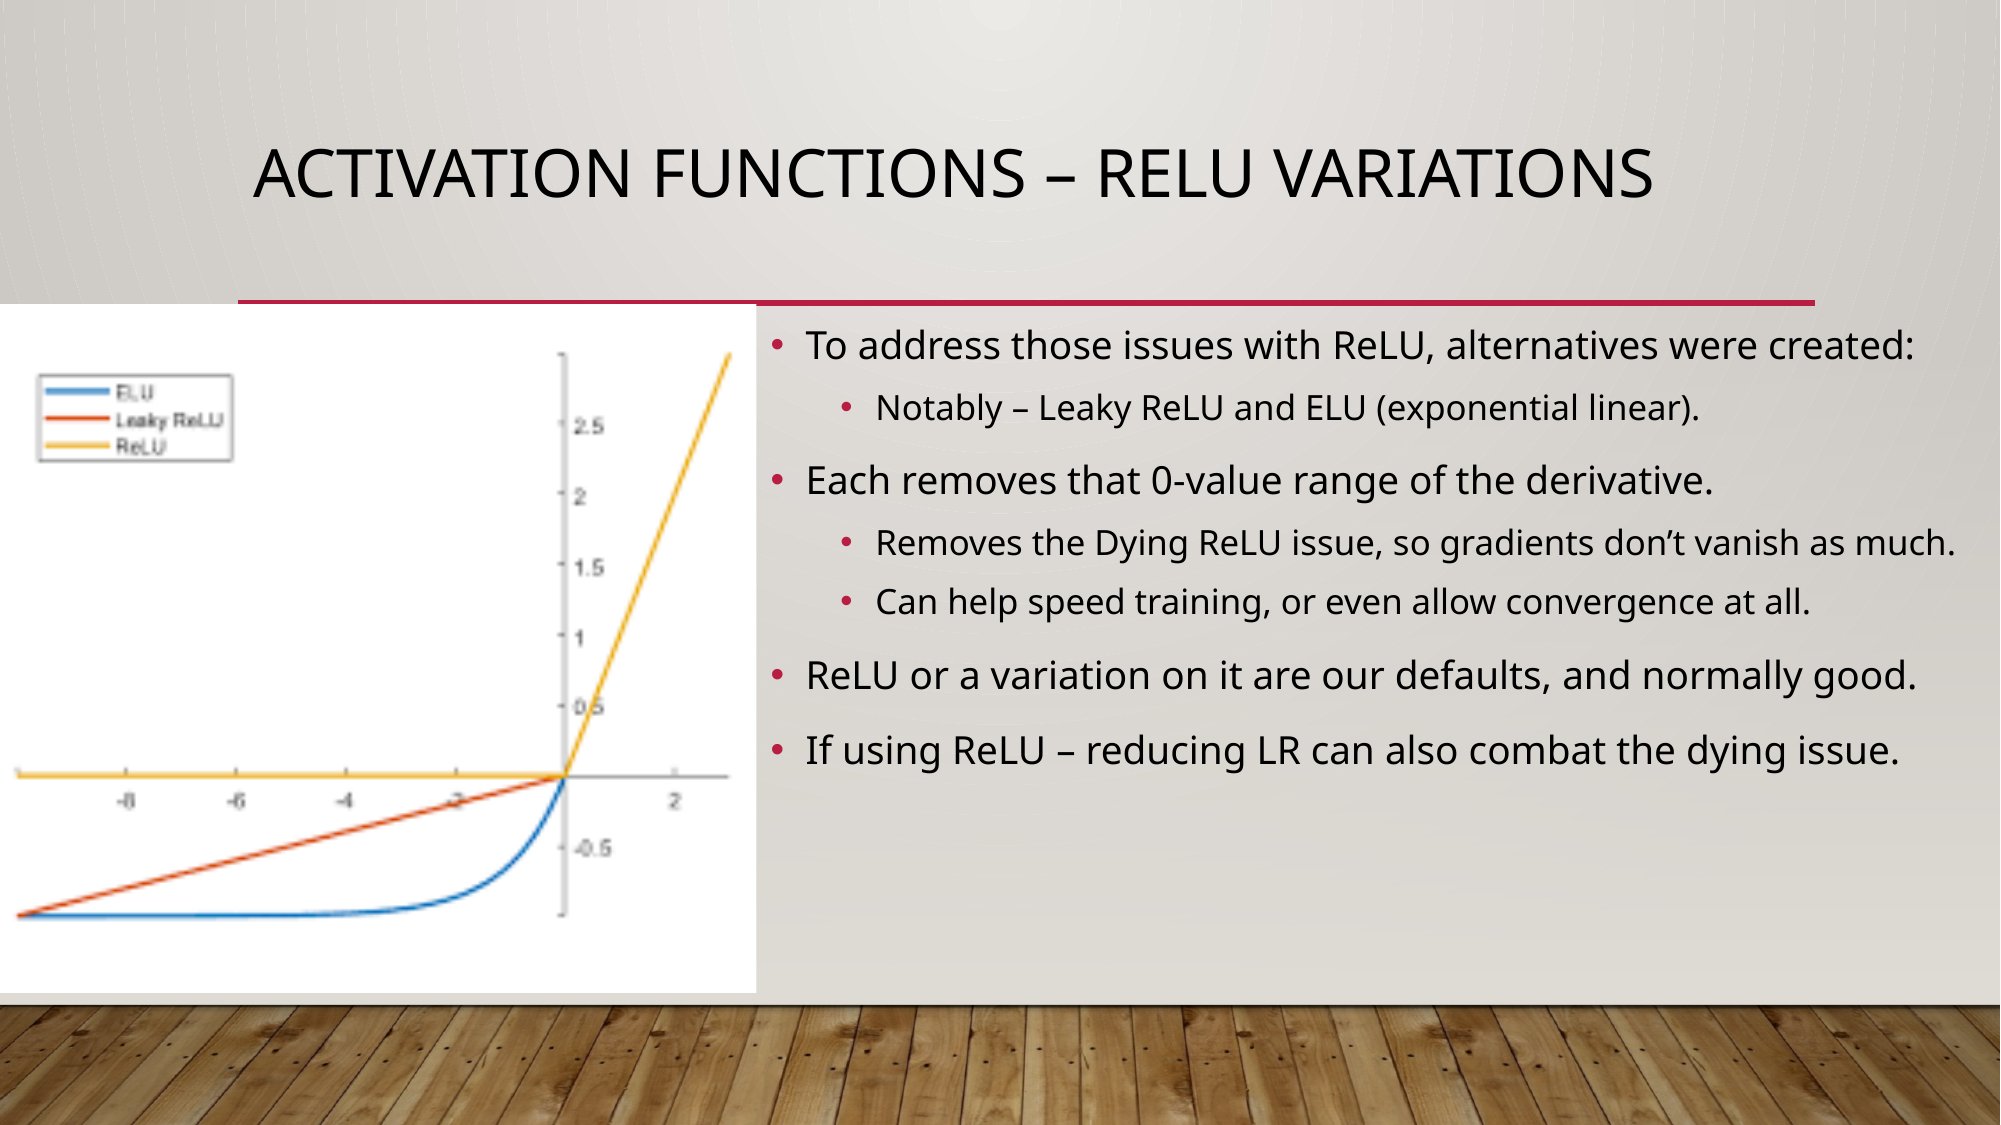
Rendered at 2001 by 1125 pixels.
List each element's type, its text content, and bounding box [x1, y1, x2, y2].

title Activation Functions – Relu Variations [238, 131, 1814, 304]
list To address those issues with ReLU, alternatives were created: Notably – Leaky ReLU and ELU (exponential linear). Each removes that 0-value range of the derivative. Removes the Dying ReLU issue, so gradients don’t vanish as much. Can help speed training, or even allow convergence at all. ReLU or a variation on it are our defaults, and normally good. If using ReLU – reducing LR can also combat the dying issue. [757, 304, 2000, 964]
picture [0, 303, 757, 994]
picture [0, 1005, 2000, 1125]
